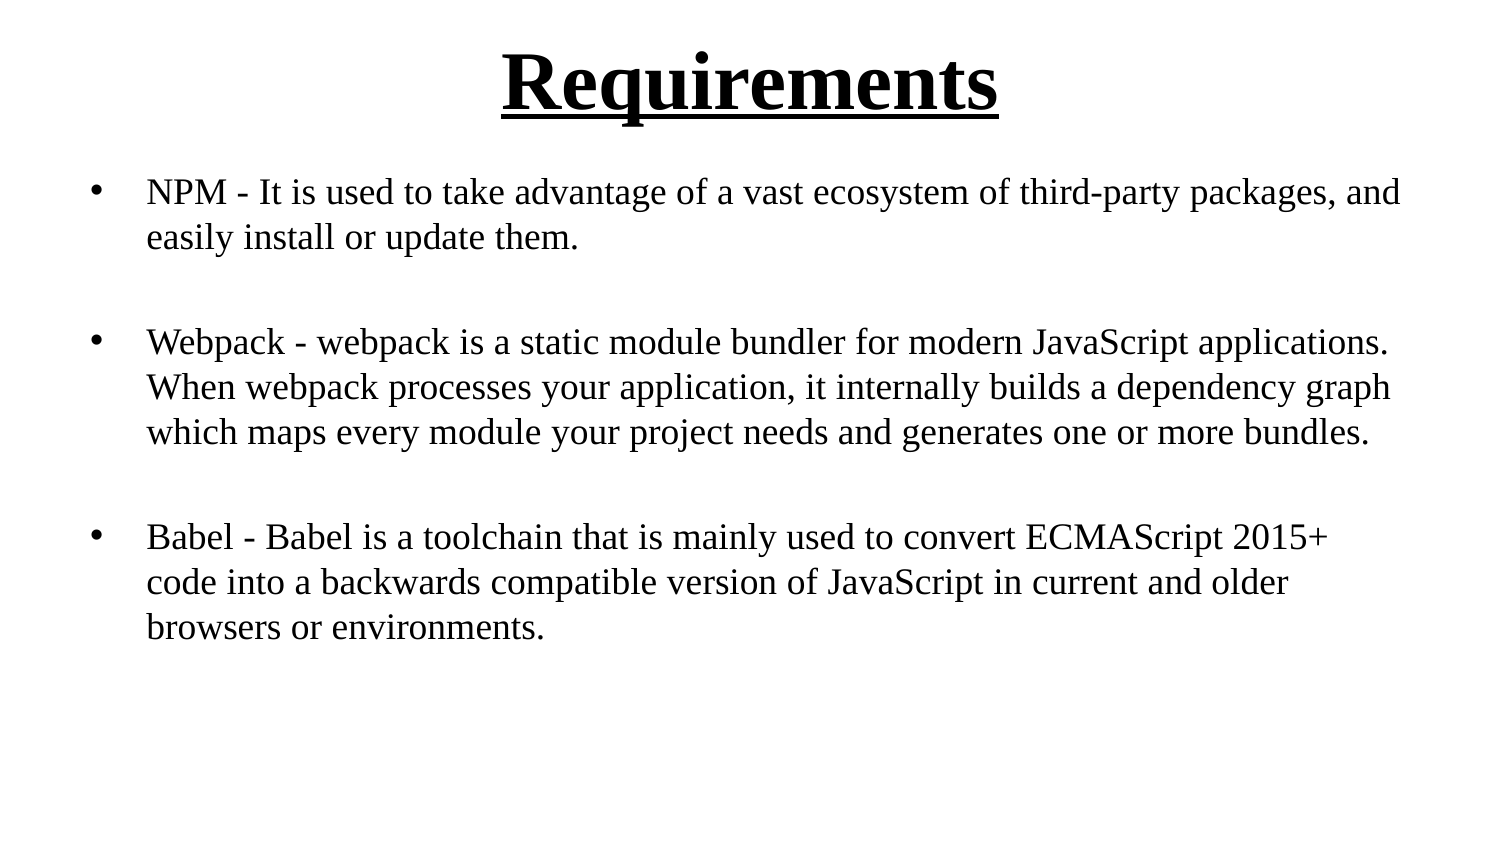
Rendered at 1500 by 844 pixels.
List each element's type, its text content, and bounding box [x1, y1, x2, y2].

title Requirements [75, 6, 1425, 147]
list NPM - It is used to take advantage of a vast ecosystem of third-party packages, and easily install or update them. Webpack - webpack is a static module bundler for modern JavaScript applications. When webpack processes your application, it internally builds a dependency graph which maps every module your project needs and generates one or more bundles. Babel - Babel is a toolchain that is mainly used to convert ECMAScript 2015+ code into a backwards compatible version of JavaScript in current and older browsers or environments. [75, 159, 1425, 717]
